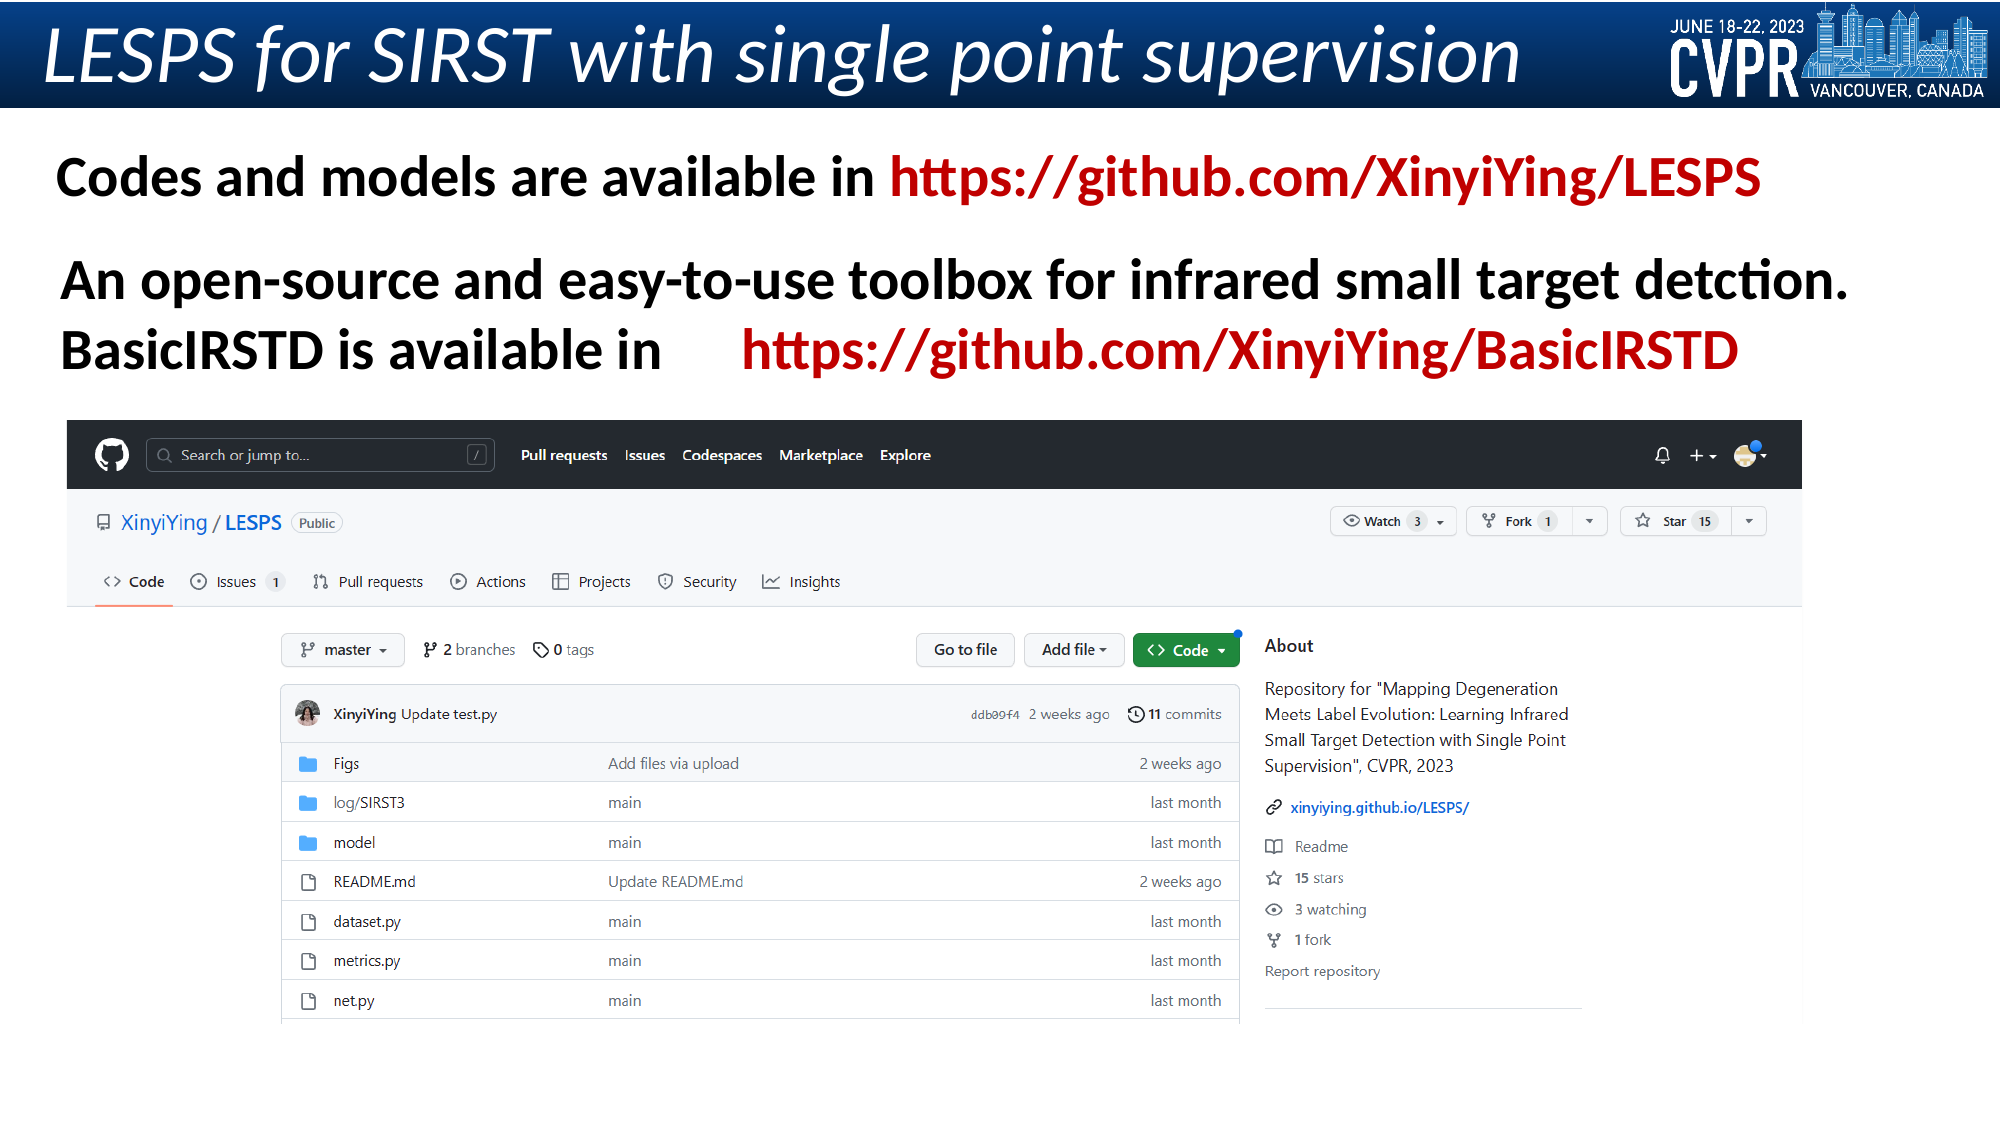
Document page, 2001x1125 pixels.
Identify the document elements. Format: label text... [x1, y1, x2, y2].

text_box https://github.com/XinyiYing/BasicIRSTD [726, 304, 1755, 389]
text_box Codes and models are available in https://github.com/XinyiYing/LESPS [42, 130, 2000, 295]
text_box An open-source and easy-to-use toolbox for infrared small target detction. BasicIRSTD is available in [45, 233, 1948, 389]
text_box [0, 2, 1649, 108]
text_box LESPS for SIRST with single point supervision [9, 0, 1539, 107]
picture [66, 420, 1804, 1024]
picture [1654, 0, 2000, 117]
